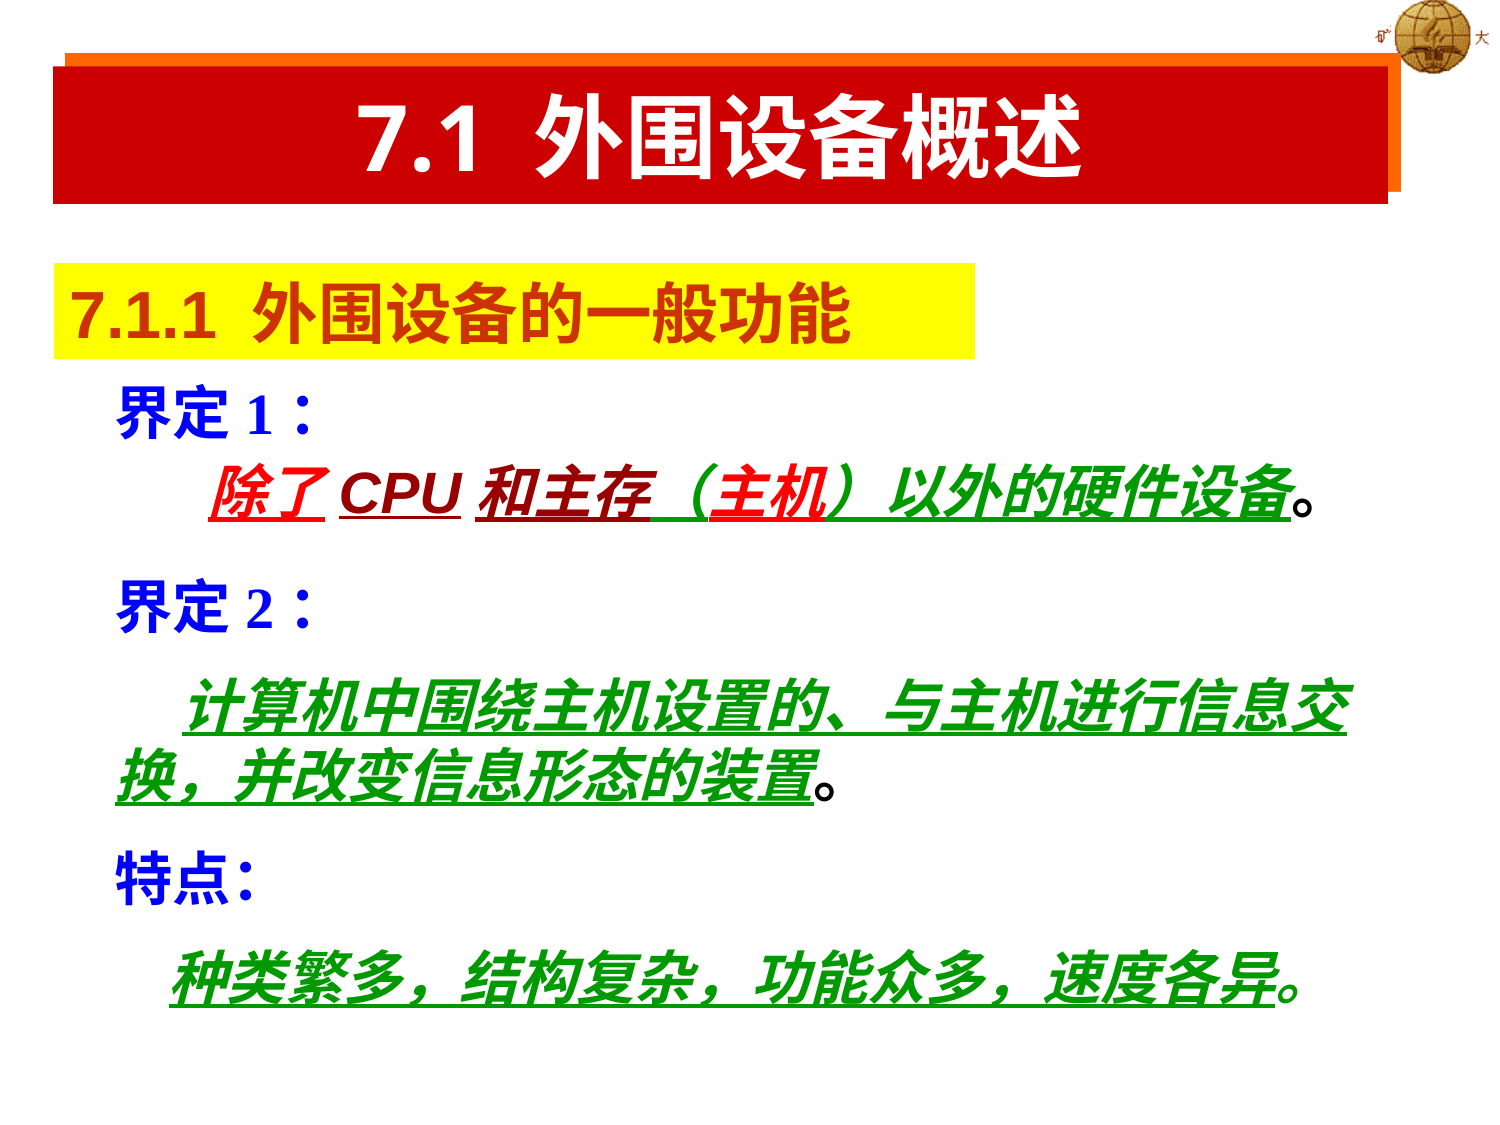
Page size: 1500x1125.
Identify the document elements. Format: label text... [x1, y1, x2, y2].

text_box 特点： 种类繁多，结构复杂，功能众多，速度各异。 [99, 834, 1400, 1019]
text_box 界定2： 计算机中围绕主机设置的、与主机进行信息交换，并改变信息形态的装置。 [99, 562, 1425, 817]
title 7.1 外围设备概述 [52, 66, 1389, 205]
text_box 7.1.1 外围设备的一般功能 [54, 263, 975, 359]
picture [1373, 0, 1494, 75]
text_box 界定1： 除了CPU和主存（主机）以外的硬件设备。 [99, 368, 1413, 533]
